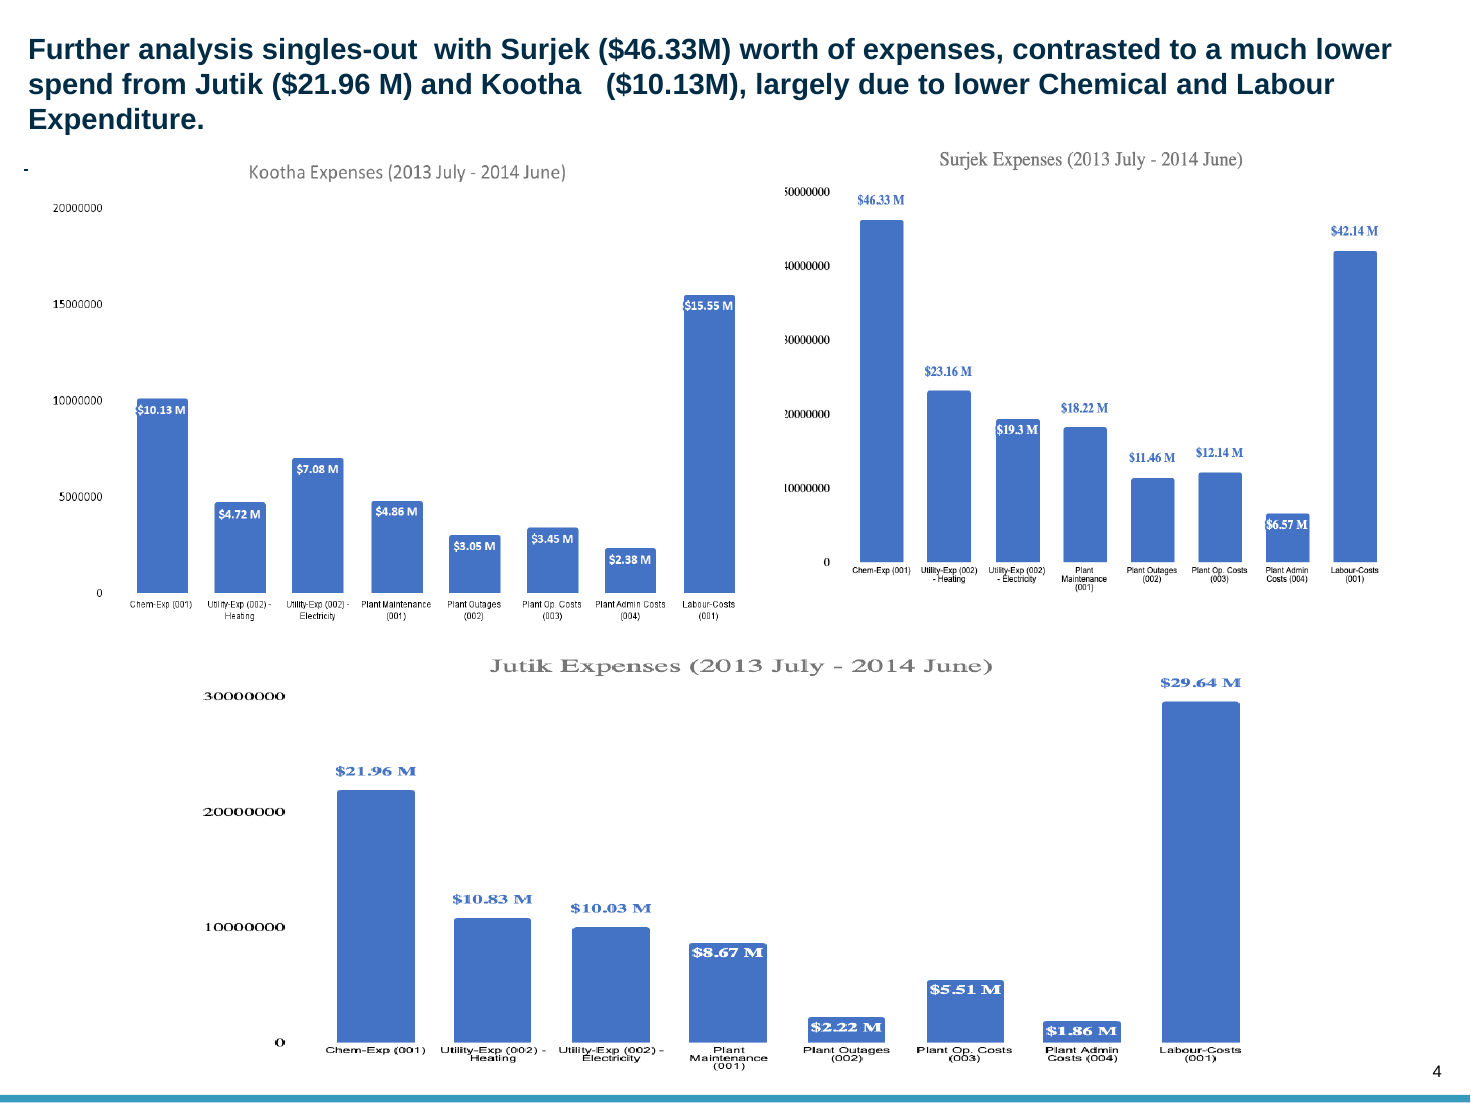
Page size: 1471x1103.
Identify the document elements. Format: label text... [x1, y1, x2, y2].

title Further analysis singles-out with Surjek ($46.33M) worth of expenses, contrasted to a much lower spend from Jutik ($21.96 M) and Kootha ($10.13M), largely due to lower Chemical and Labour Expenditure. [28, 30, 1462, 215]
picture [27, 125, 1424, 1094]
